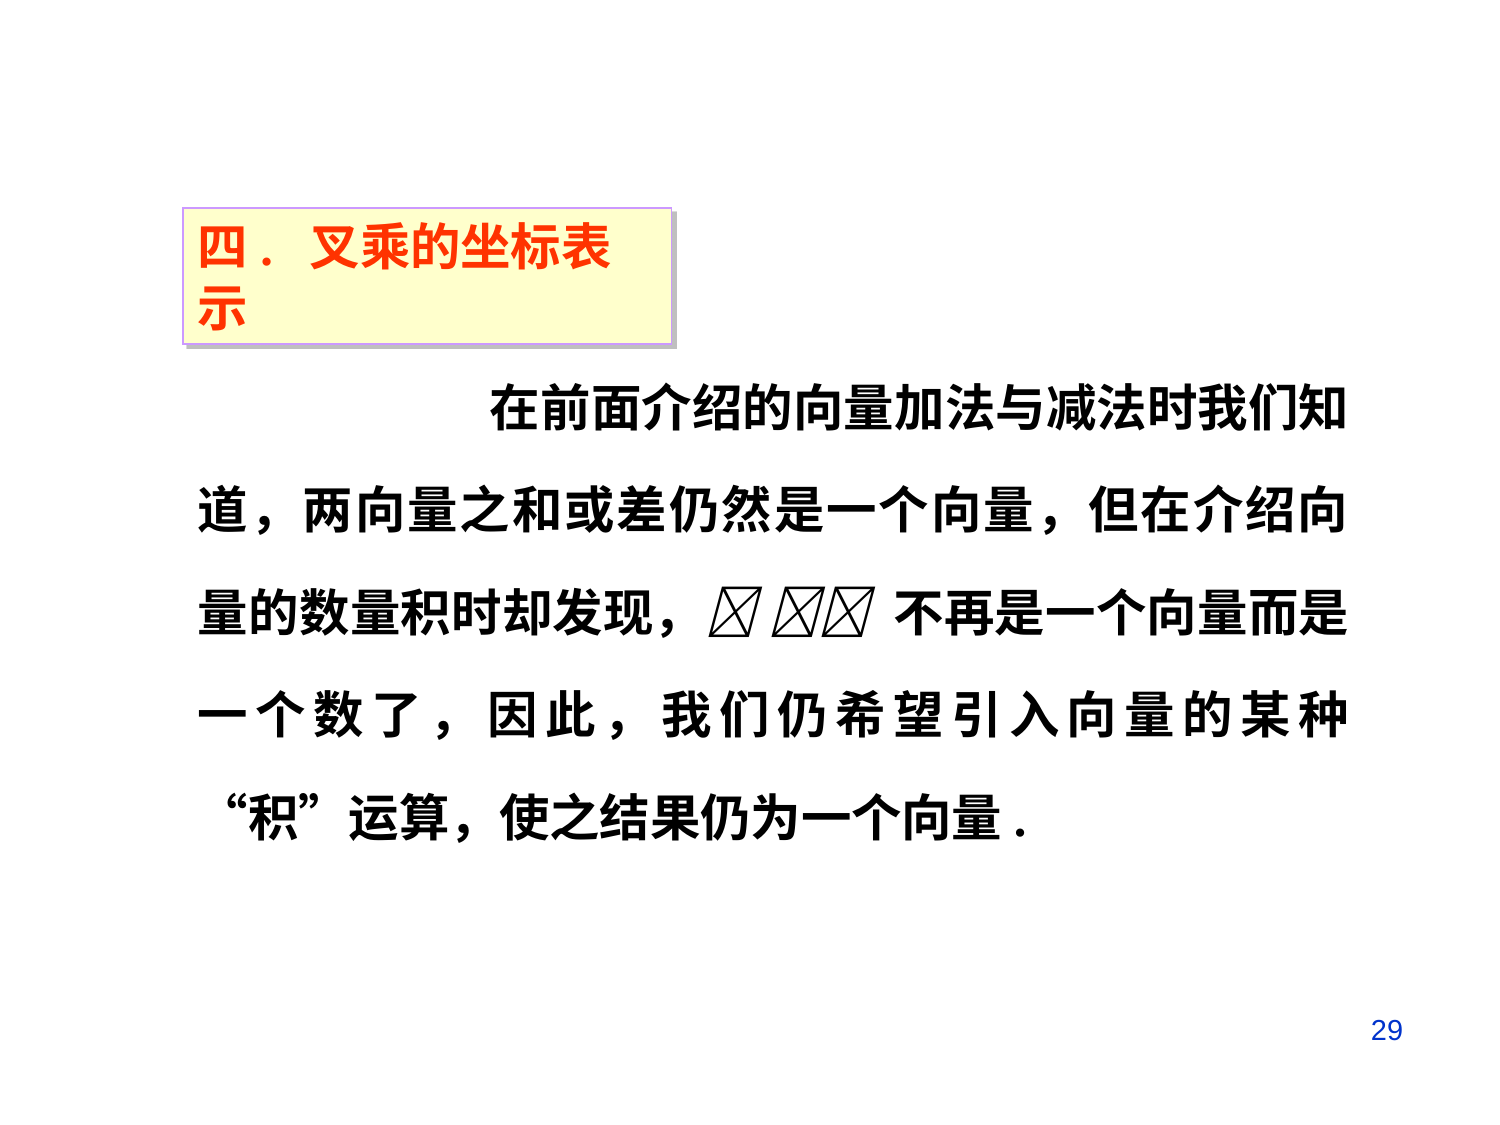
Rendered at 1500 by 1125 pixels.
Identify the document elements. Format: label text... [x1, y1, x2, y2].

slide_number 29 [1074, 987, 1451, 1066]
text_box 在前面介绍的向量加法与减法时我们知道，两向量之和或差仍然是一个向量，但在介绍向量的数量积时却发现，  不再是一个向量而是一个数了，因此，我们仍希望引入向量的某种“积”运算，使之结果仍为一个向量. [183, 326, 1365, 855]
text_box 四. 叉乘的坐标表示 [183, 208, 672, 344]
